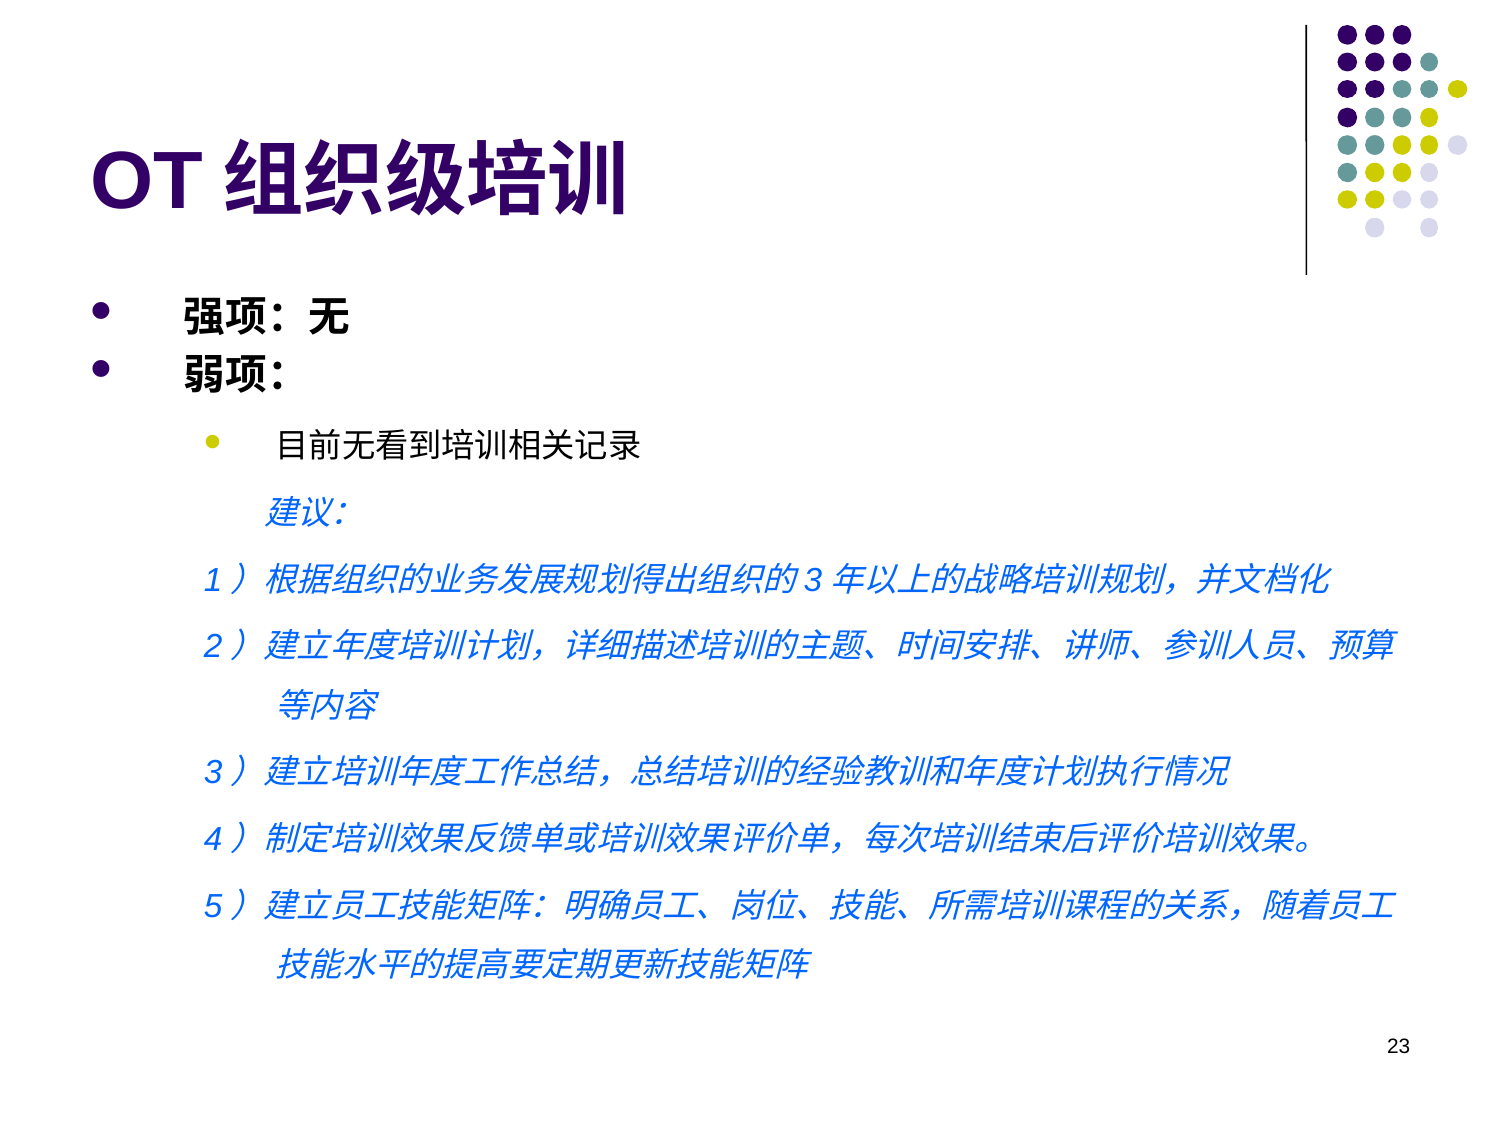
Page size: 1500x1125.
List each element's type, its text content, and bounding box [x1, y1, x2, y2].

slide_number 23 [1074, 1024, 1426, 1101]
title OT组织级培训 [75, 20, 1313, 233]
list 强项：无 弱项： 目前无看到培训相关记录 建议： 1）根据组织的业务发展规划得出组织的3年以上的战略培训规划，并文档化 2）建立年度培训计划，详细描述培训的主题、时间安排、讲师、参训人员、预算等内容 3）建立培训年度工作总结，总结培训的经验教训和年度计划执行情况 4）制定培训效果反馈单或培训效果评价单，每次培训结束后评价培训效果。 5）建立员工技能矩阵：明确员工、岗位、技能、所需培训课程的关系，随着员工技能水平的提高要定期更新技能矩阵 [75, 282, 1425, 1063]
